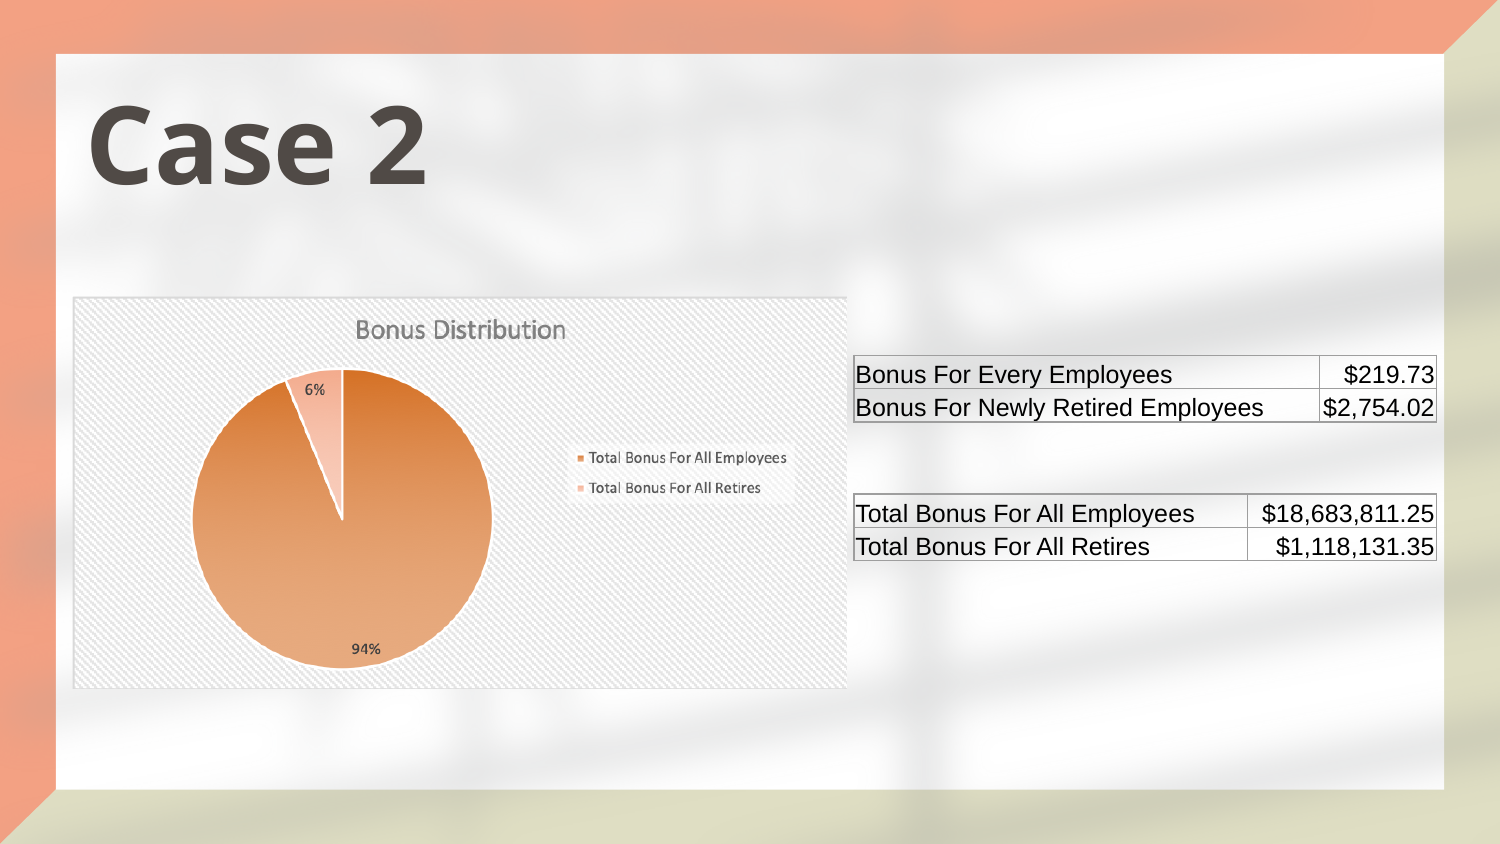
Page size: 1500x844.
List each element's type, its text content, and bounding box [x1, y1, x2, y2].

table_header Bonus For Every Employees [855, 356, 1319, 388]
table_header Total Bonus For All Employees [855, 495, 1247, 527]
table_header $18,683,811.25 [1248, 495, 1436, 527]
table_header $219.73 [1320, 356, 1436, 388]
picture [71, 296, 847, 689]
table_cell $1,118,131.35 [1248, 528, 1436, 560]
table_cell Bonus For Newly Retired Employees [855, 389, 1319, 421]
title Case 2 [70, 86, 1105, 222]
table_cell $2,754.02 [1320, 389, 1436, 421]
table_cell Total Bonus For All Retires [855, 528, 1247, 560]
